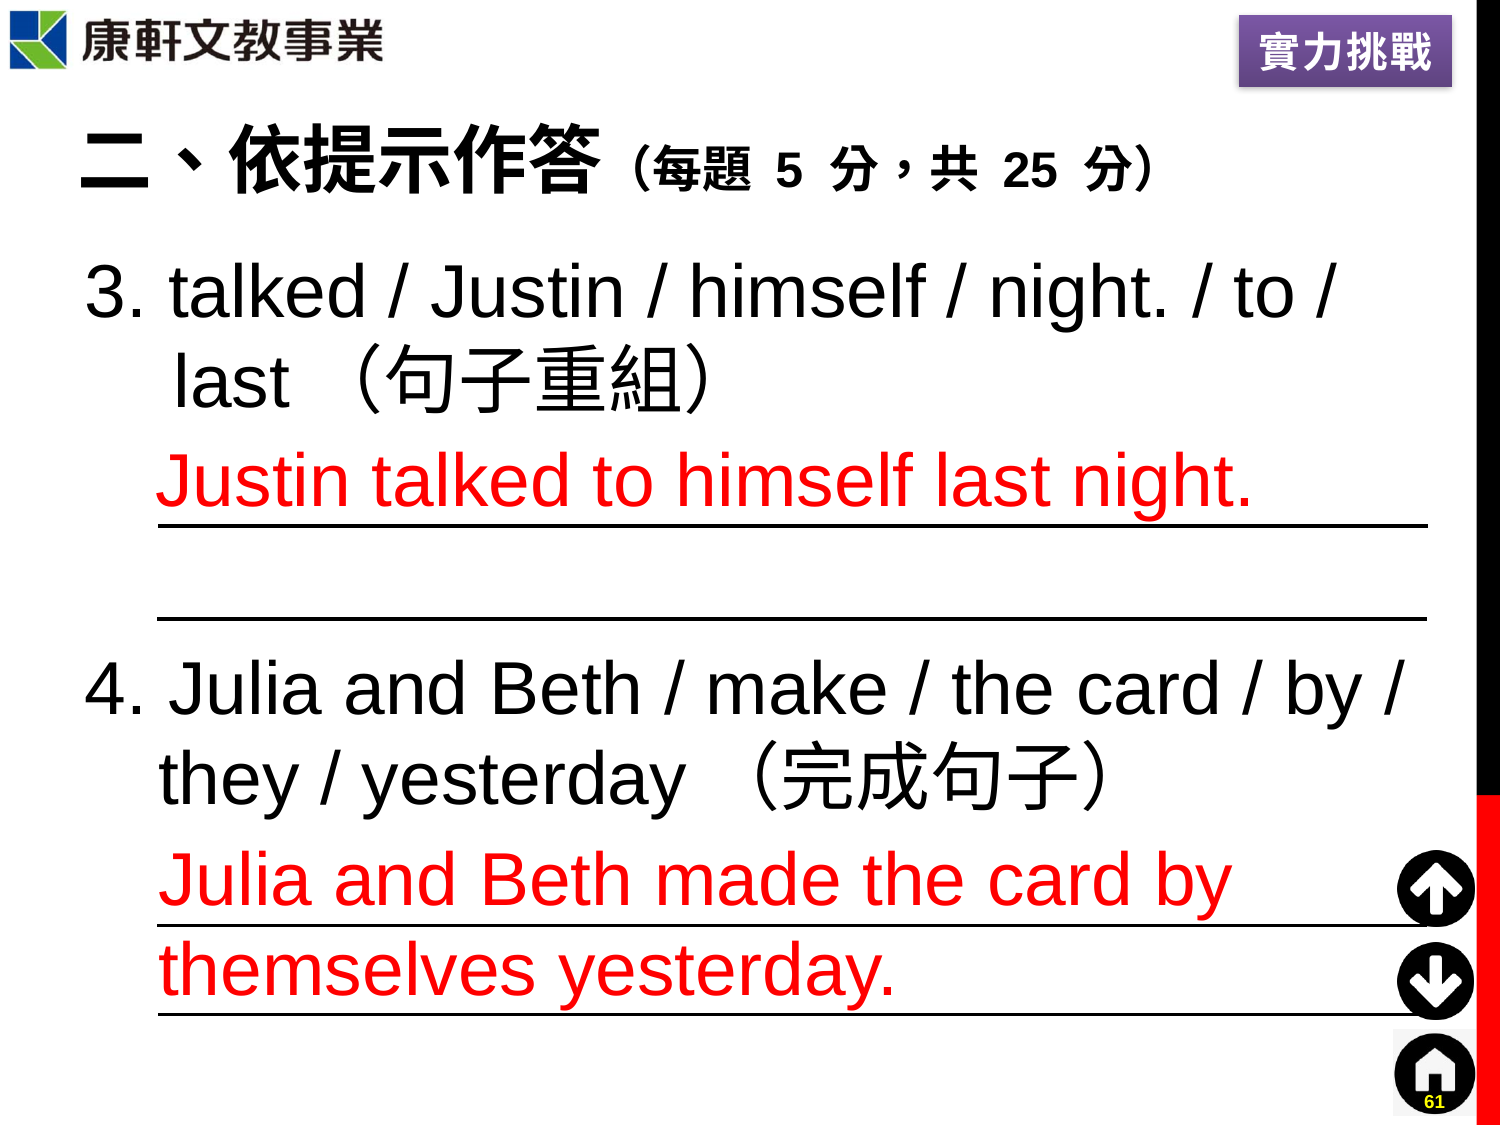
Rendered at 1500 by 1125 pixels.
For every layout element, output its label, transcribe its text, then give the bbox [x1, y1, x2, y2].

picture [8, 9, 387, 70]
text_box 實力挑戰 [1239, 15, 1452, 87]
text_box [70, 234, 1429, 1016]
picture [1396, 942, 1475, 1020]
text_box 二、依提示作答（每題 5 分，共 25 分） [62, 111, 1221, 210]
picture [1397, 850, 1475, 928]
picture [1393, 1029, 1476, 1116]
